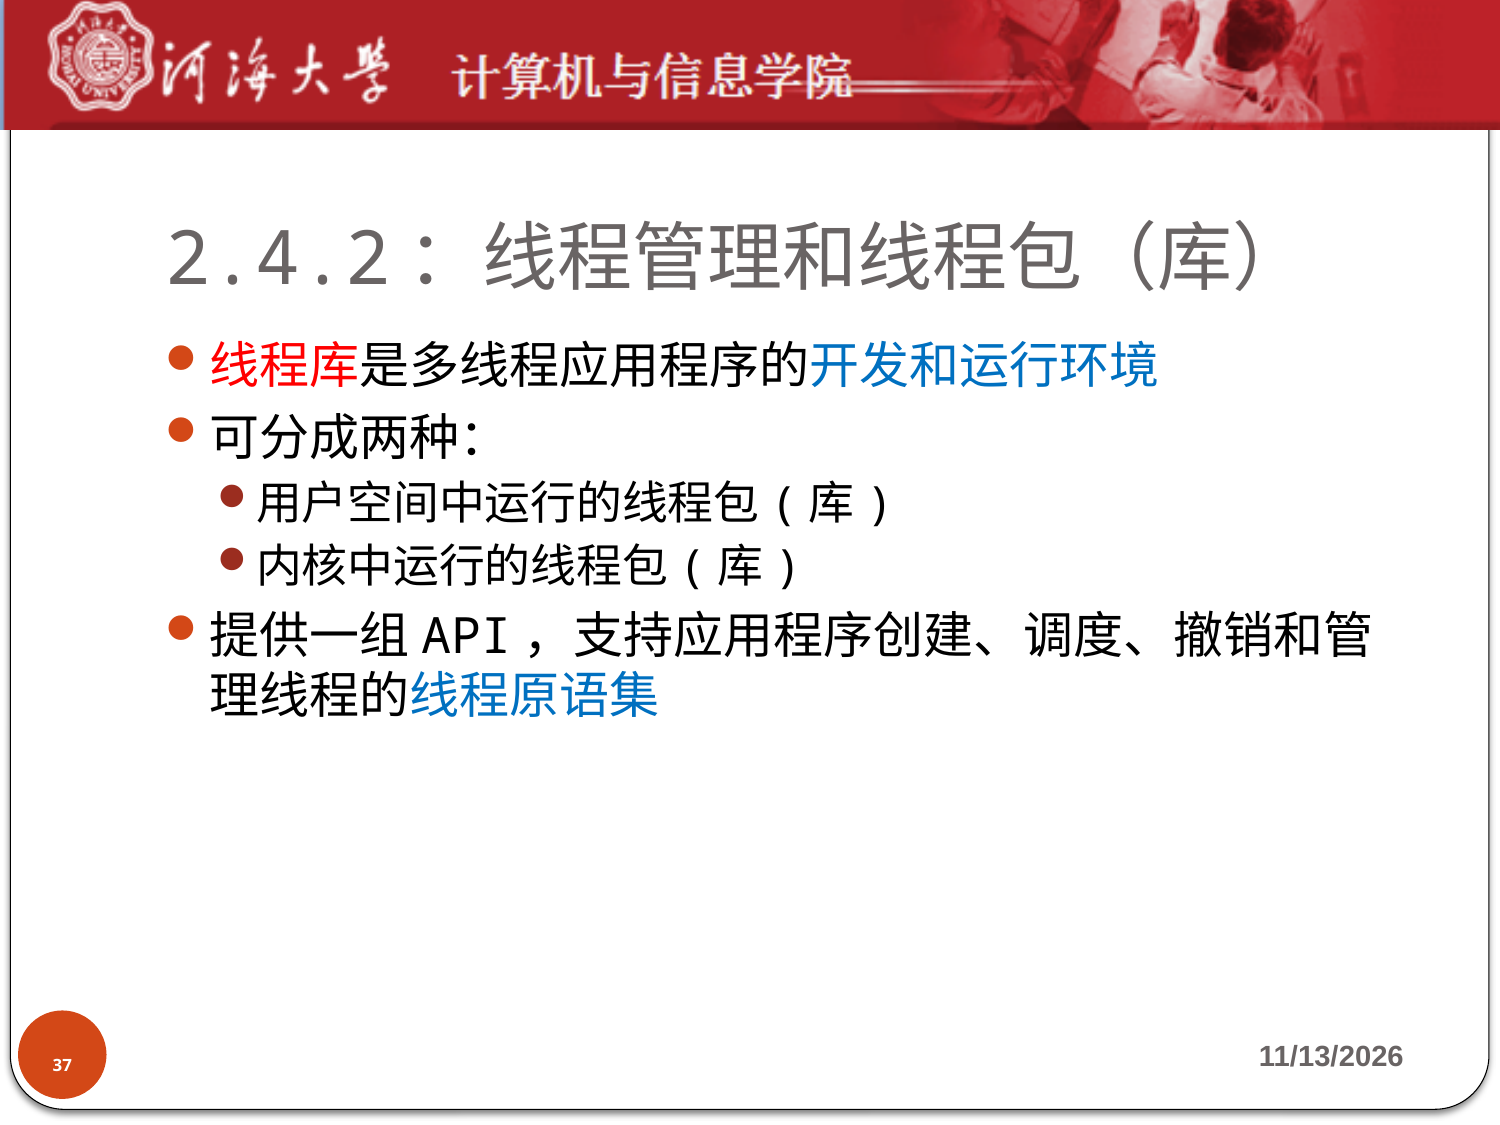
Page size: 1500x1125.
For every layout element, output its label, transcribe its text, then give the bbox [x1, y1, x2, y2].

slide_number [1012, 1015, 1419, 1094]
slide_number 37 [18, 1010, 107, 1099]
list 线程库是多线程应用程序的开发和运行环境 可分成两种： 用户空间中运行的线程包(库) 内核中运行的线程包(库) 提供一组API，支持应用程序创建、调度、撤销和管理线程的线程原语集 [150, 326, 1425, 988]
title 2.4.2：线程管理和线程包（库） [150, 142, 1425, 315]
picture [0, 0, 1500, 130]
